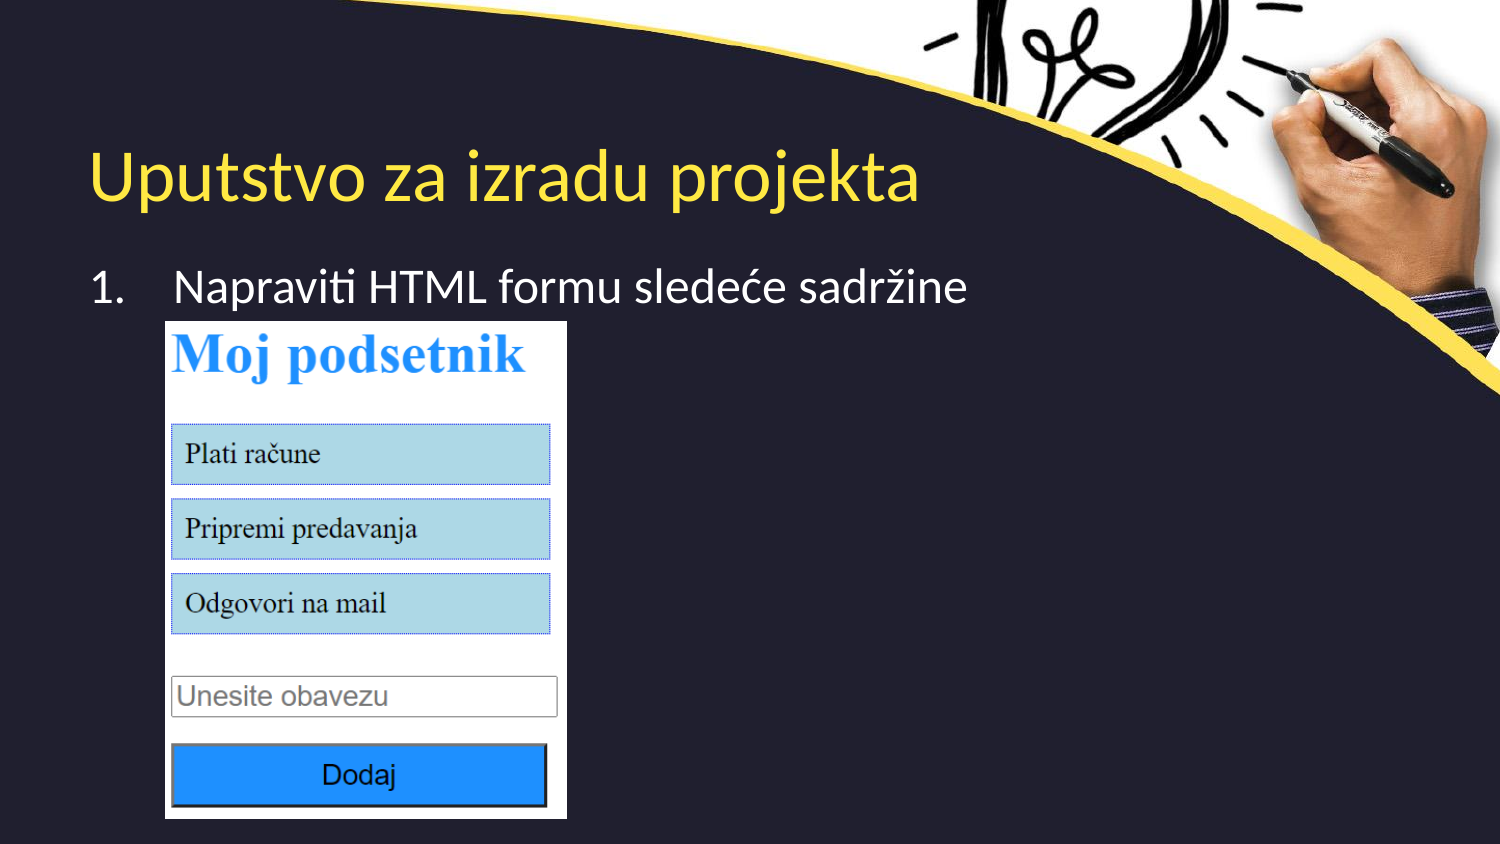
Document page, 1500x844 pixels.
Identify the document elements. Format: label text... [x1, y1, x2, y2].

picture [0, 0, 1500, 844]
list Napraviti HTML formu sledeće sadržine [73, 246, 1427, 782]
title Uputstvo za izradu projekta [73, 96, 1427, 246]
